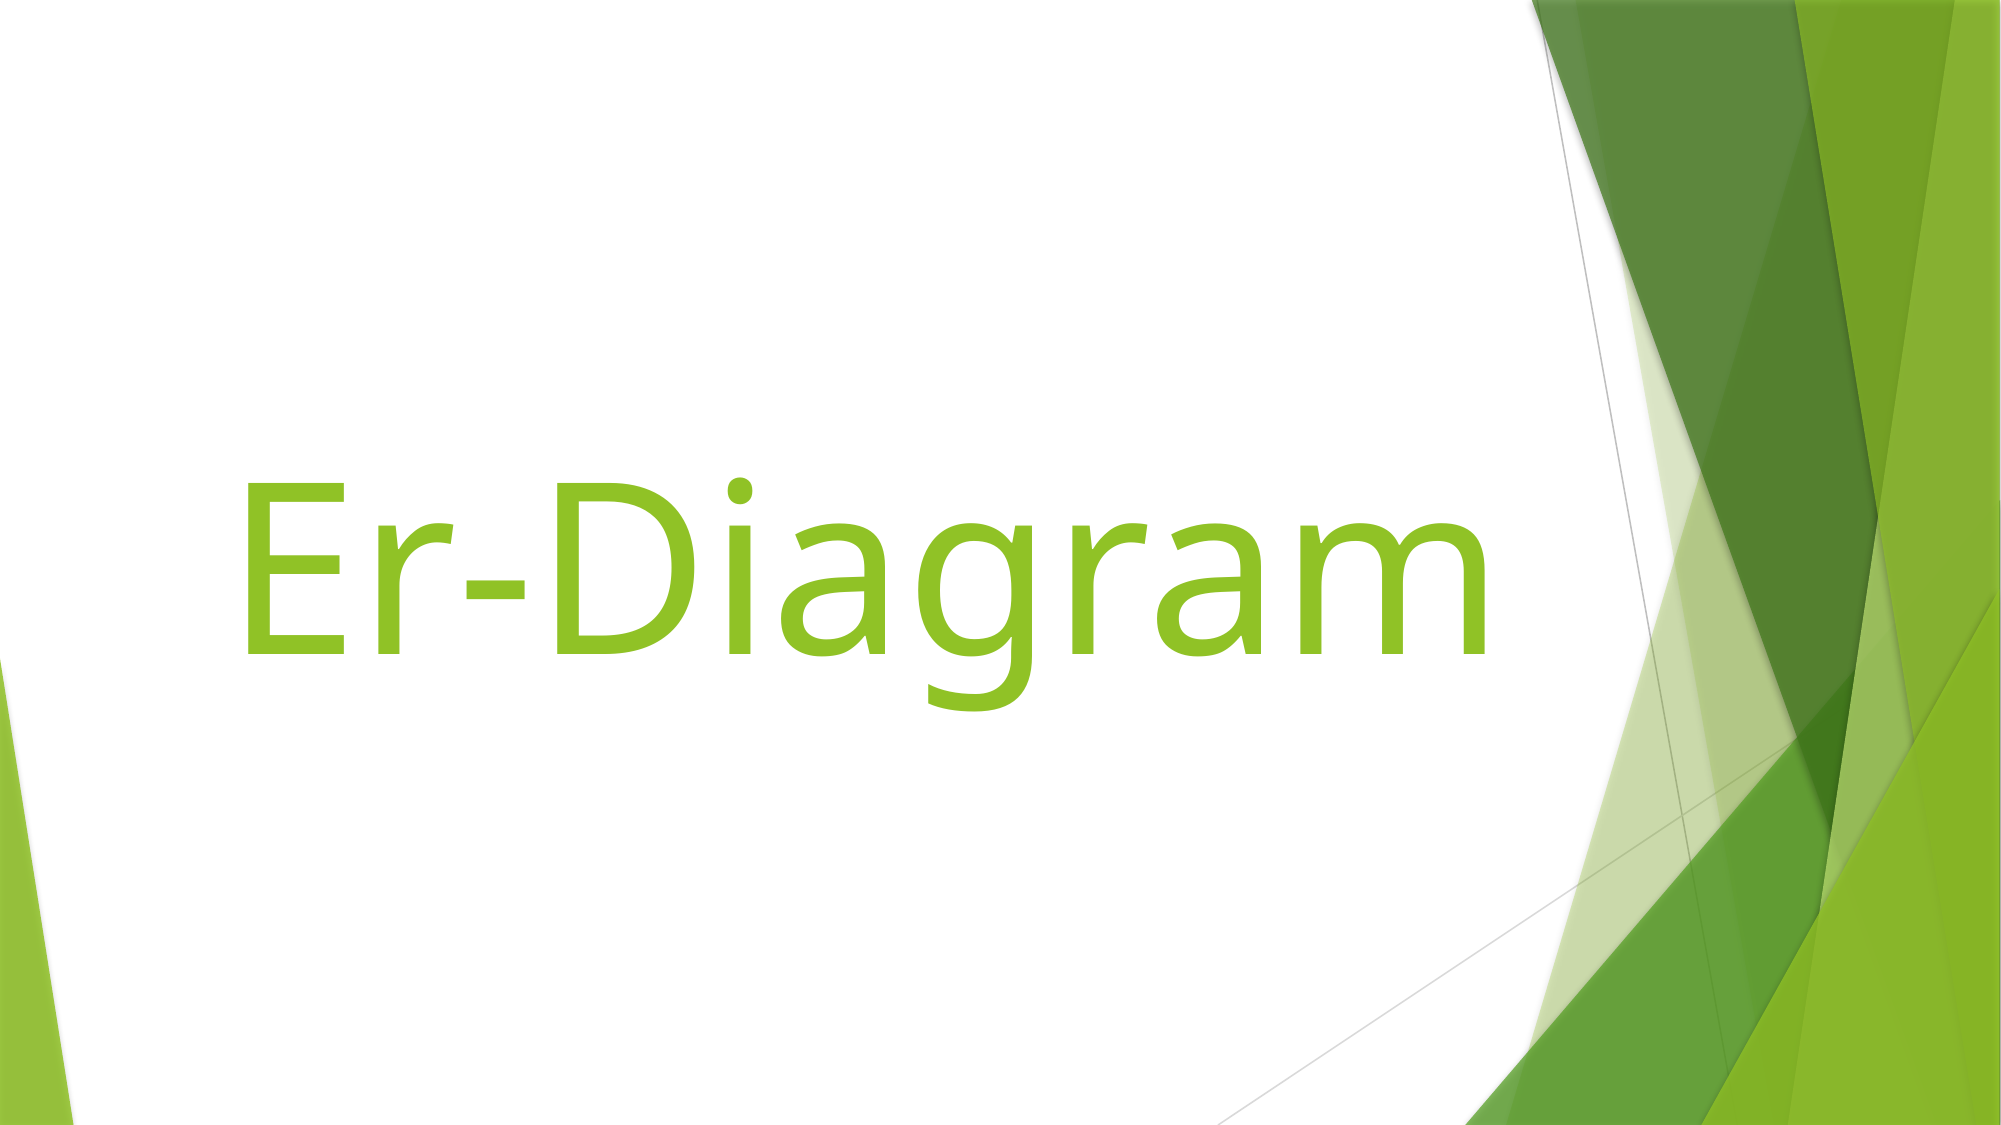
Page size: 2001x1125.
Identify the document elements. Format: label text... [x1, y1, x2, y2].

title Er-Diagram [210, 297, 1875, 710]
